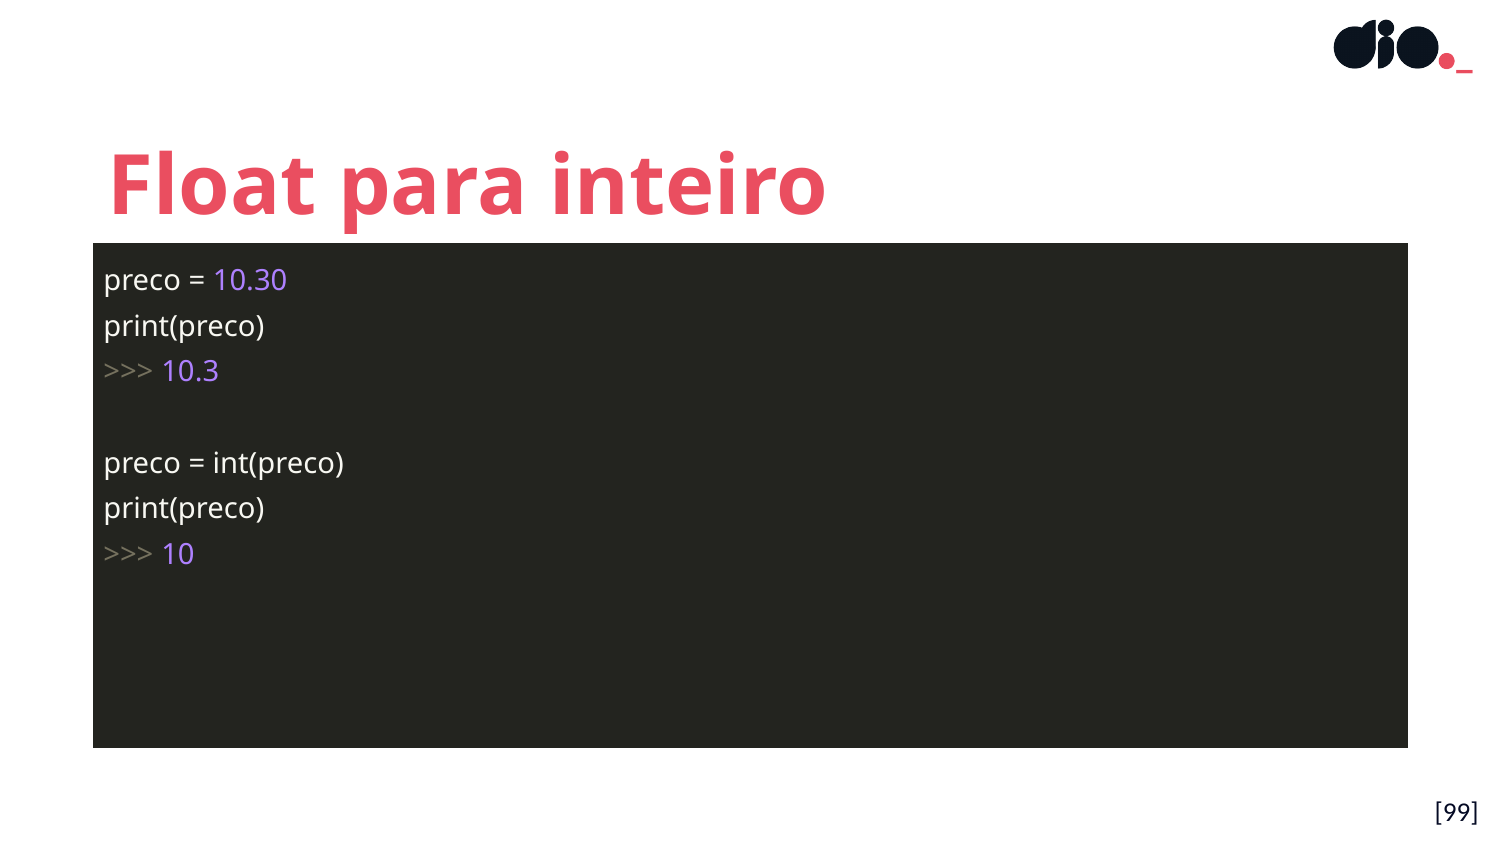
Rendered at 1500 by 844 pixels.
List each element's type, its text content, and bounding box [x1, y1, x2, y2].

text_box Float para inteiro [92, 104, 1408, 243]
picture [1333, 19, 1473, 74]
slide_number [99] [1403, 779, 1494, 844]
table_header preco = 10.30 print(preco) >>> 10.3 preco = int(preco) print(preco) >>> 10 [93, 243, 1408, 748]
